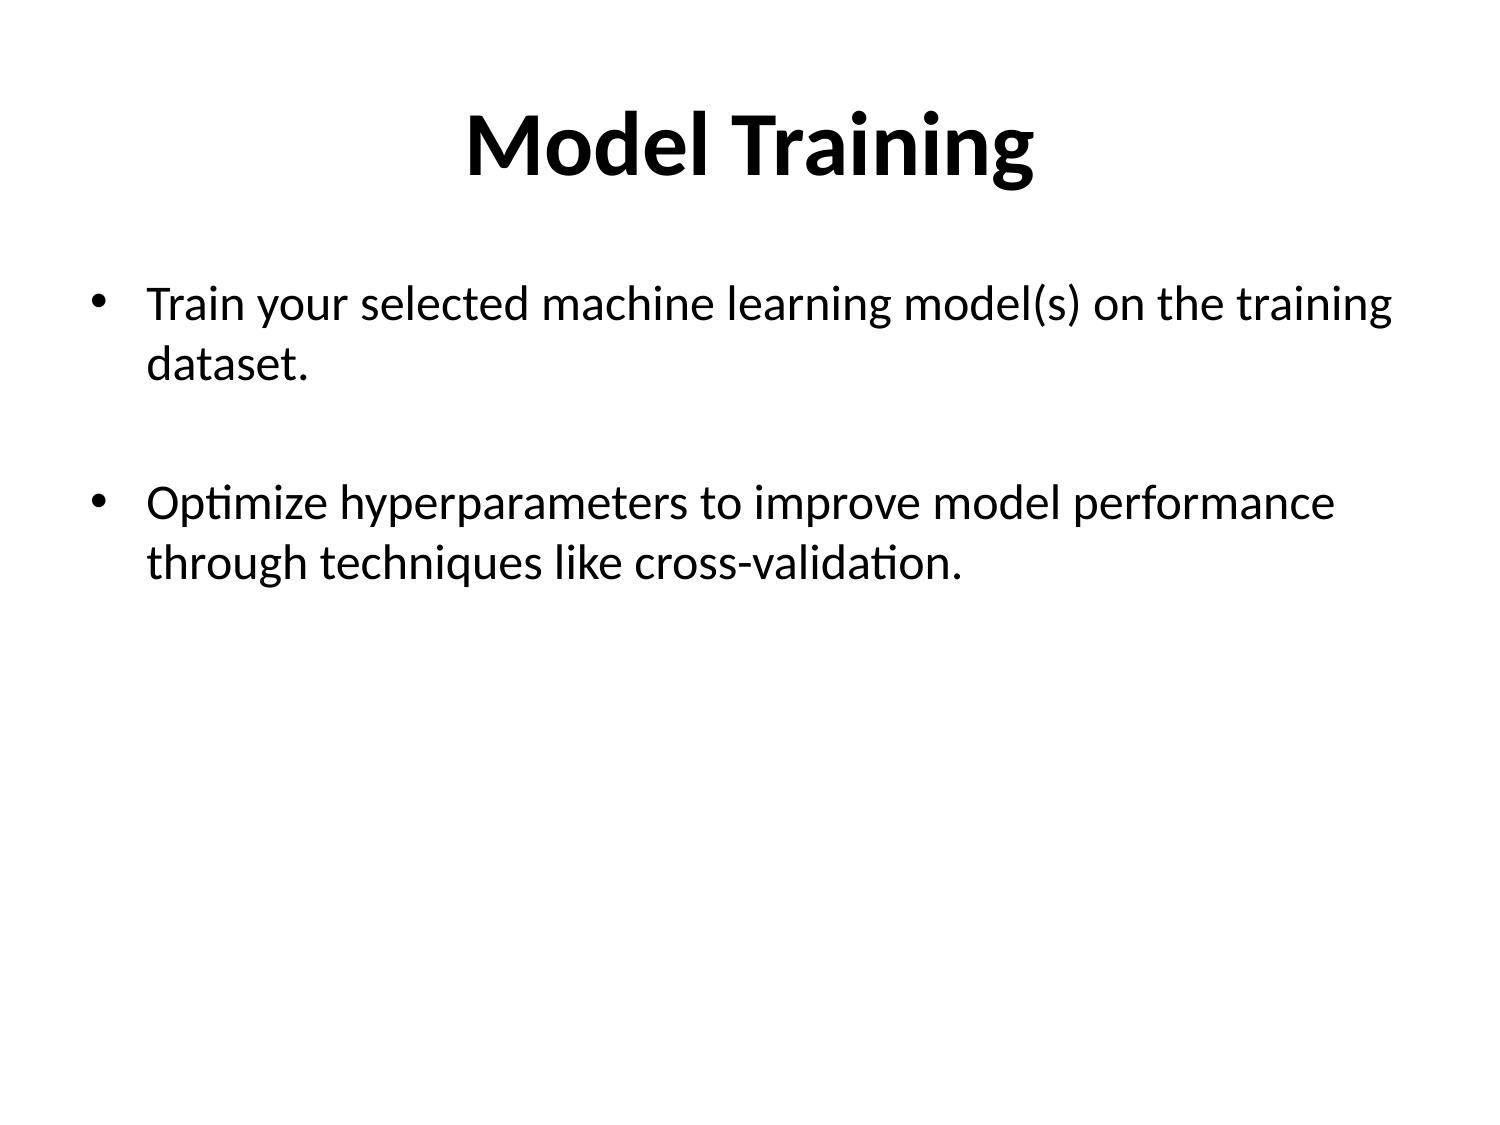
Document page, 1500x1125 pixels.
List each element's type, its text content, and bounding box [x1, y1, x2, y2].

title Model Training [75, 45, 1425, 233]
list Train your selected machine learning model(s) on the training dataset. Optimize hyperparameters to improve model performance through techniques like cross-validation. [75, 262, 1425, 1005]
